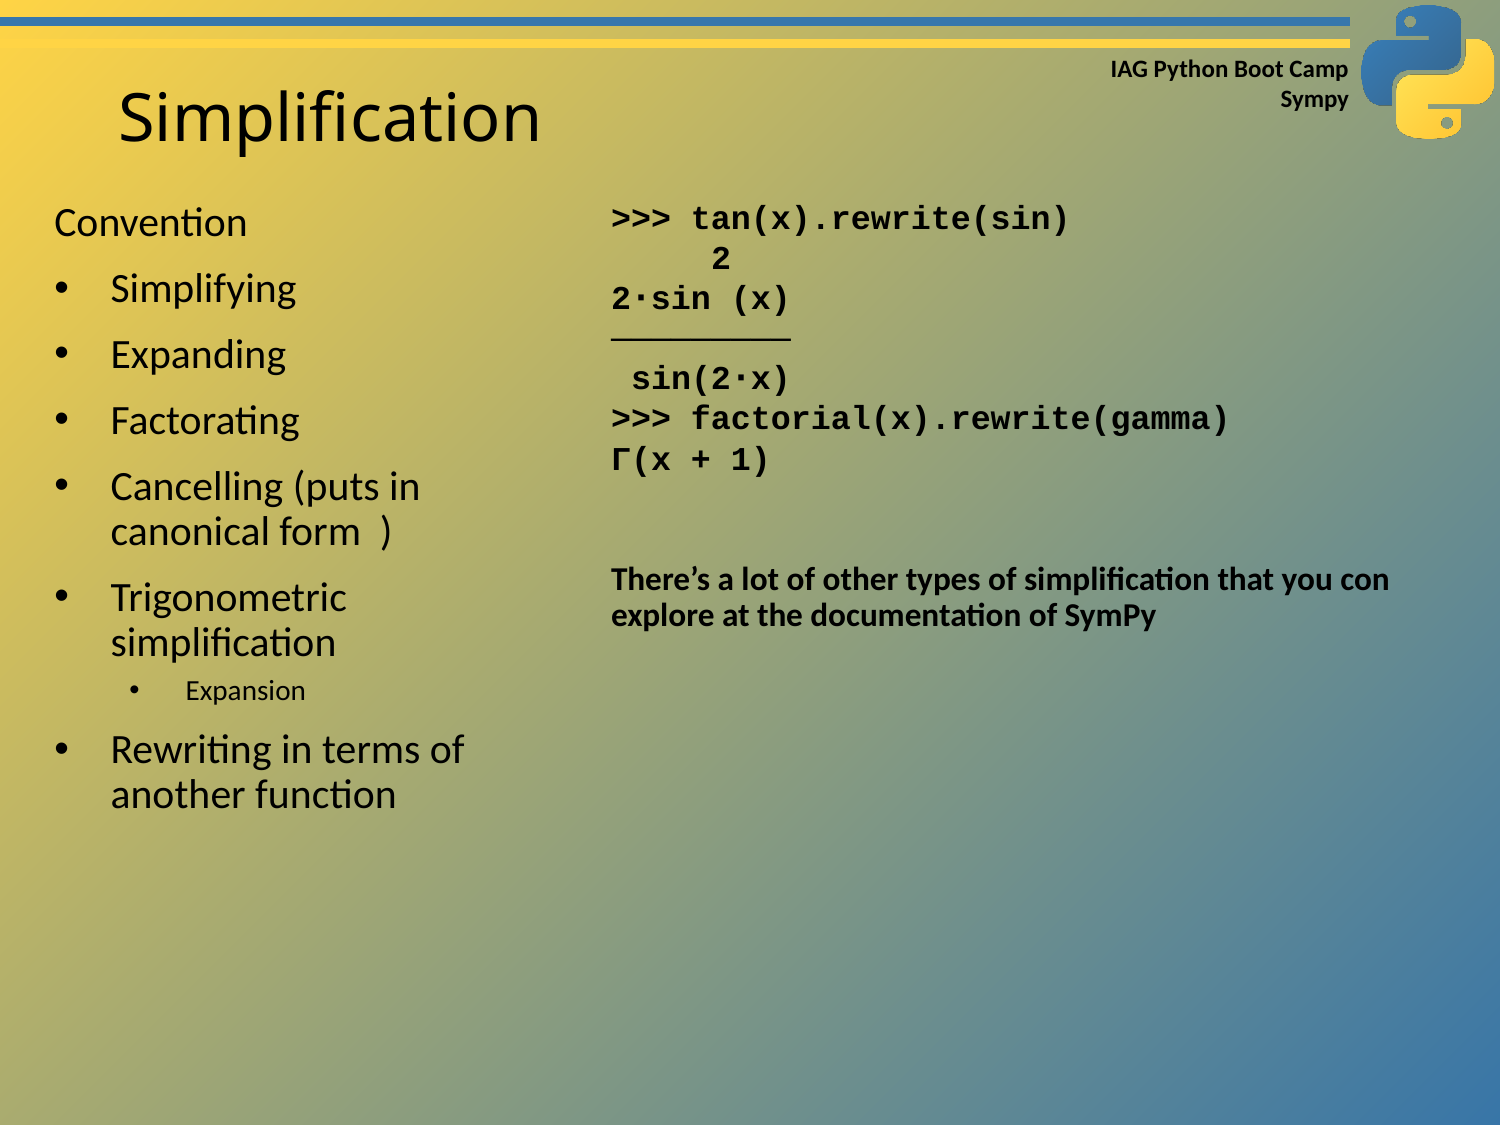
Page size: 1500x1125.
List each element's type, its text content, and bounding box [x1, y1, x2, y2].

title Simplification [103, 63, 1082, 164]
picture [1361, 5, 1495, 139]
list >>> tan(x).rewrite(sin) 2 2⋅sin (x) ───────── sin(2⋅x) >>> factorial(x).rewrite(gamma) Γ(x + 1) There’s a lot of other types of simplification that you con explore at the documentation of SymPy [596, 193, 1485, 1019]
